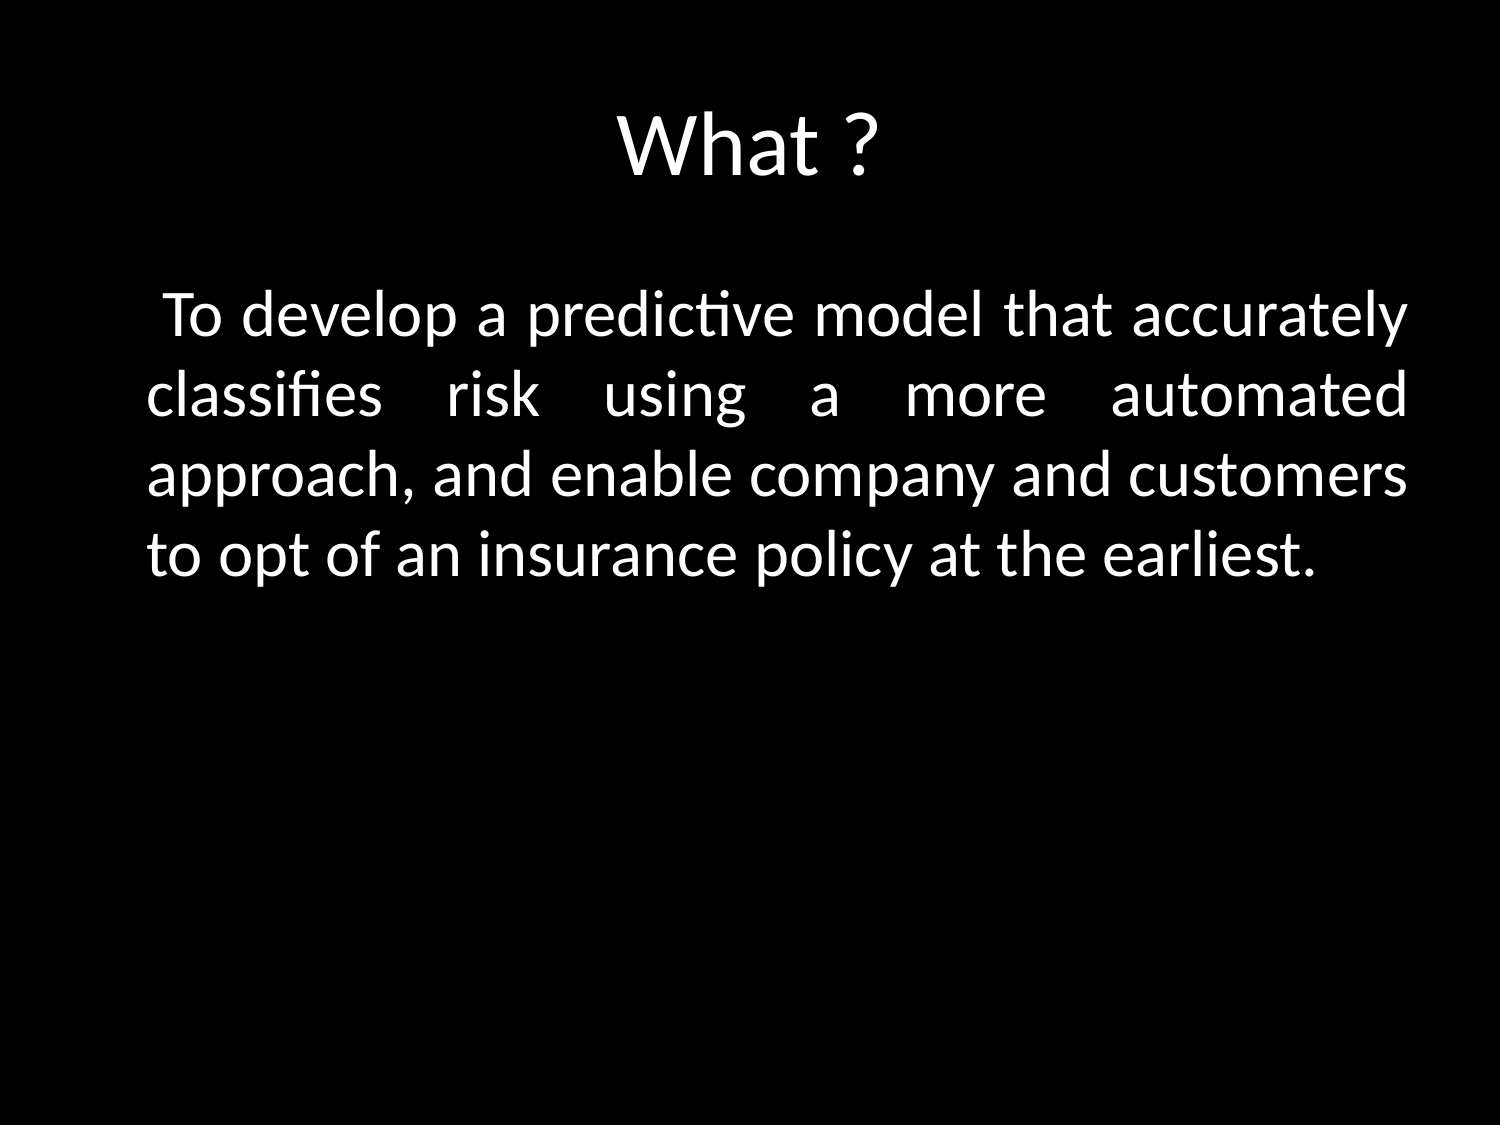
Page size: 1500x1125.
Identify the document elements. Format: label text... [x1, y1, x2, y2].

title What ? [75, 45, 1425, 233]
list To develop a predictive model that accurately classifies risk using a more automated approach, and enable company and customers to opt of an insurance policy at the earliest. [75, 262, 1425, 675]
